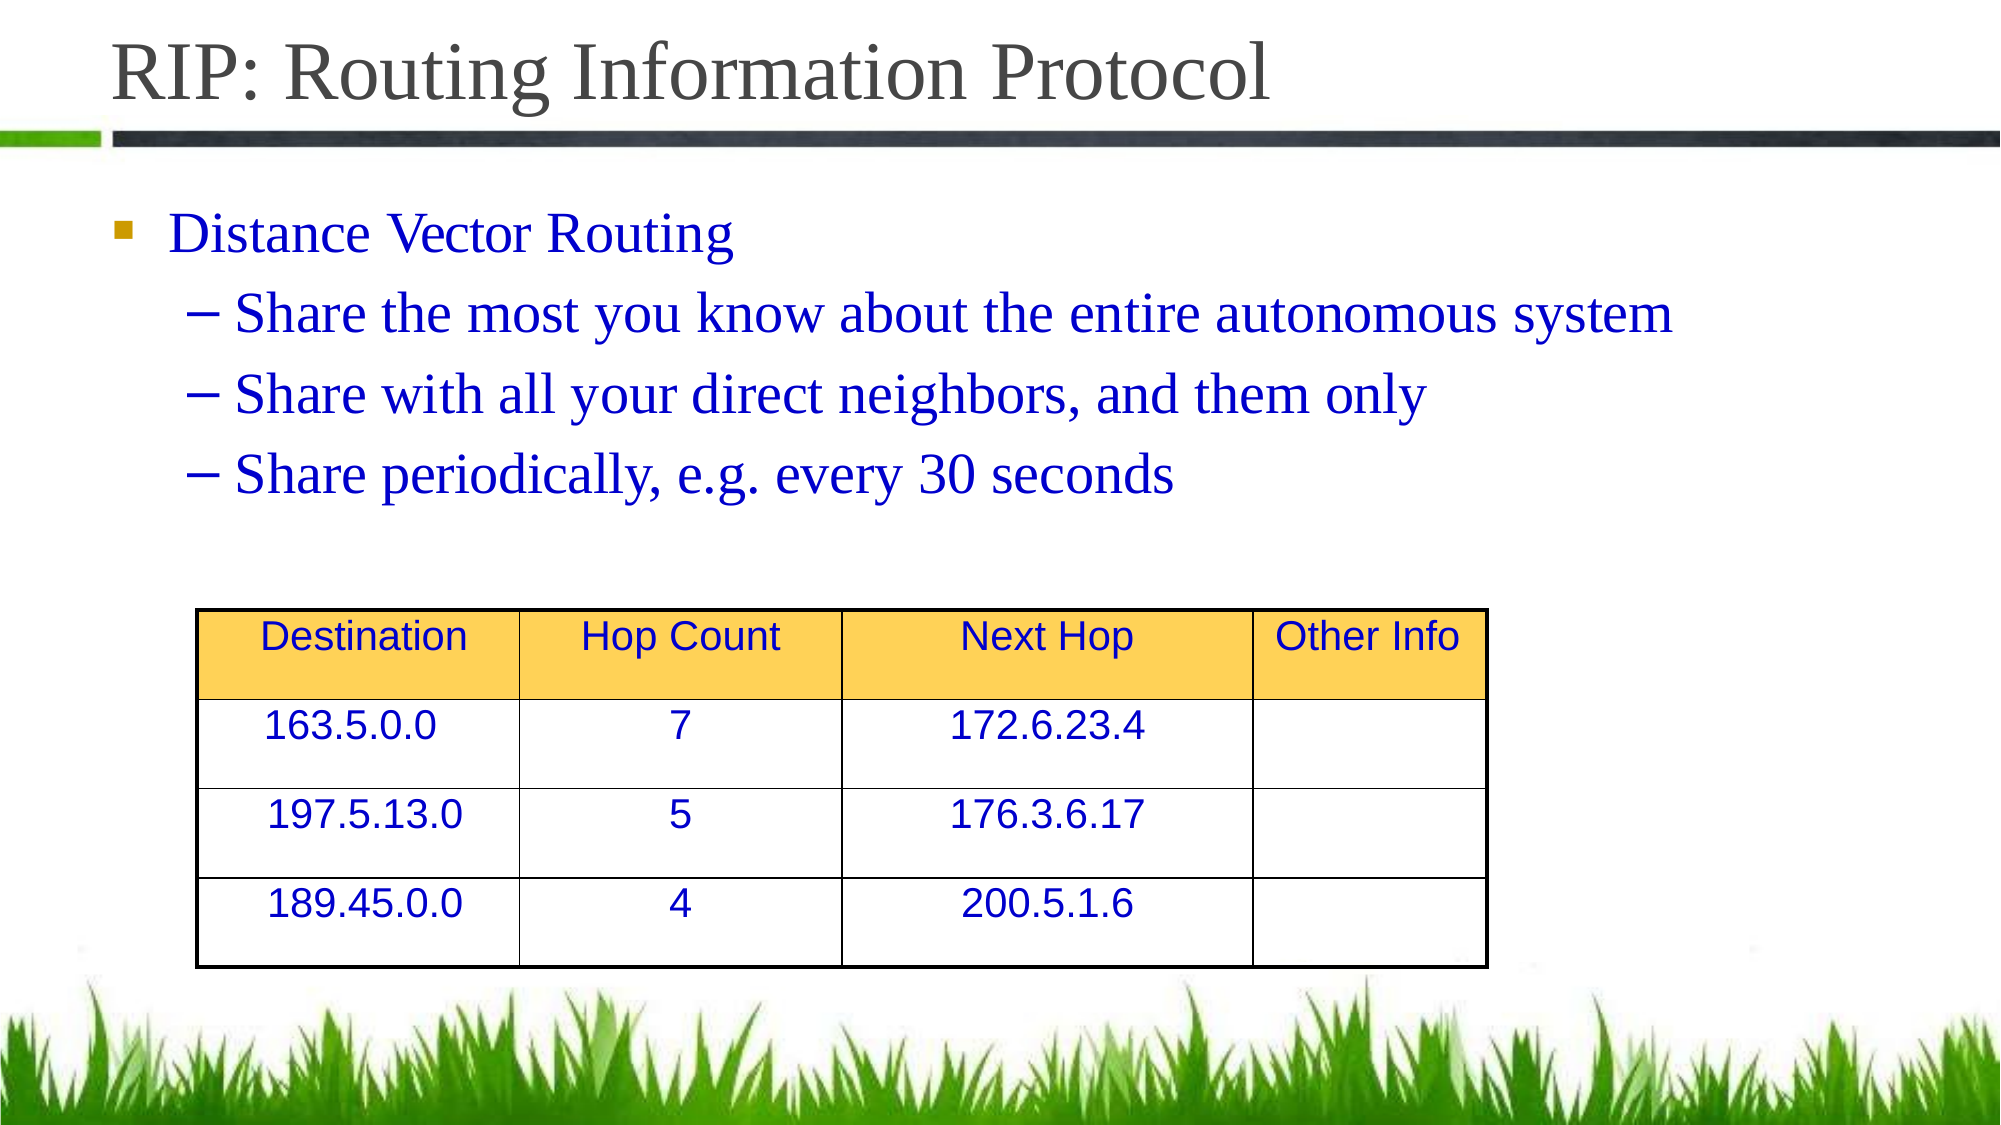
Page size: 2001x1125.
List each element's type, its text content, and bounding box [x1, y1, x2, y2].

table_cell 197.5.13.0 [199, 789, 519, 877]
table_header Destination [199, 612, 519, 699]
table_cell [1254, 879, 1485, 965]
table_cell [1254, 789, 1485, 877]
table_header Hop Count [520, 612, 841, 699]
table_header Next Hop [843, 612, 1252, 699]
table_cell 189.45.0.0 [199, 879, 519, 965]
table_cell [1254, 700, 1485, 788]
table_cell 172.6.23.4 [843, 700, 1252, 788]
table_cell 4 [520, 879, 841, 965]
picture [0, 115, 2000, 1125]
table_cell 200.5.1.6 [843, 879, 1252, 965]
table_header Other Info [1254, 612, 1485, 699]
table_cell 5 [520, 789, 841, 877]
table_cell 7 [520, 700, 841, 788]
text_box Distance Vector Routing Share the most you know about the entire autonomous system Share with all your direct neighbors, and them only Share periodically, e.g. every 30 seconds [110, 181, 1675, 506]
title RIP: Routing Information Protocol [108, 13, 1274, 204]
table_cell 176.3.6.17 [843, 789, 1252, 877]
table_cell 163.5.0.0 [199, 700, 519, 788]
